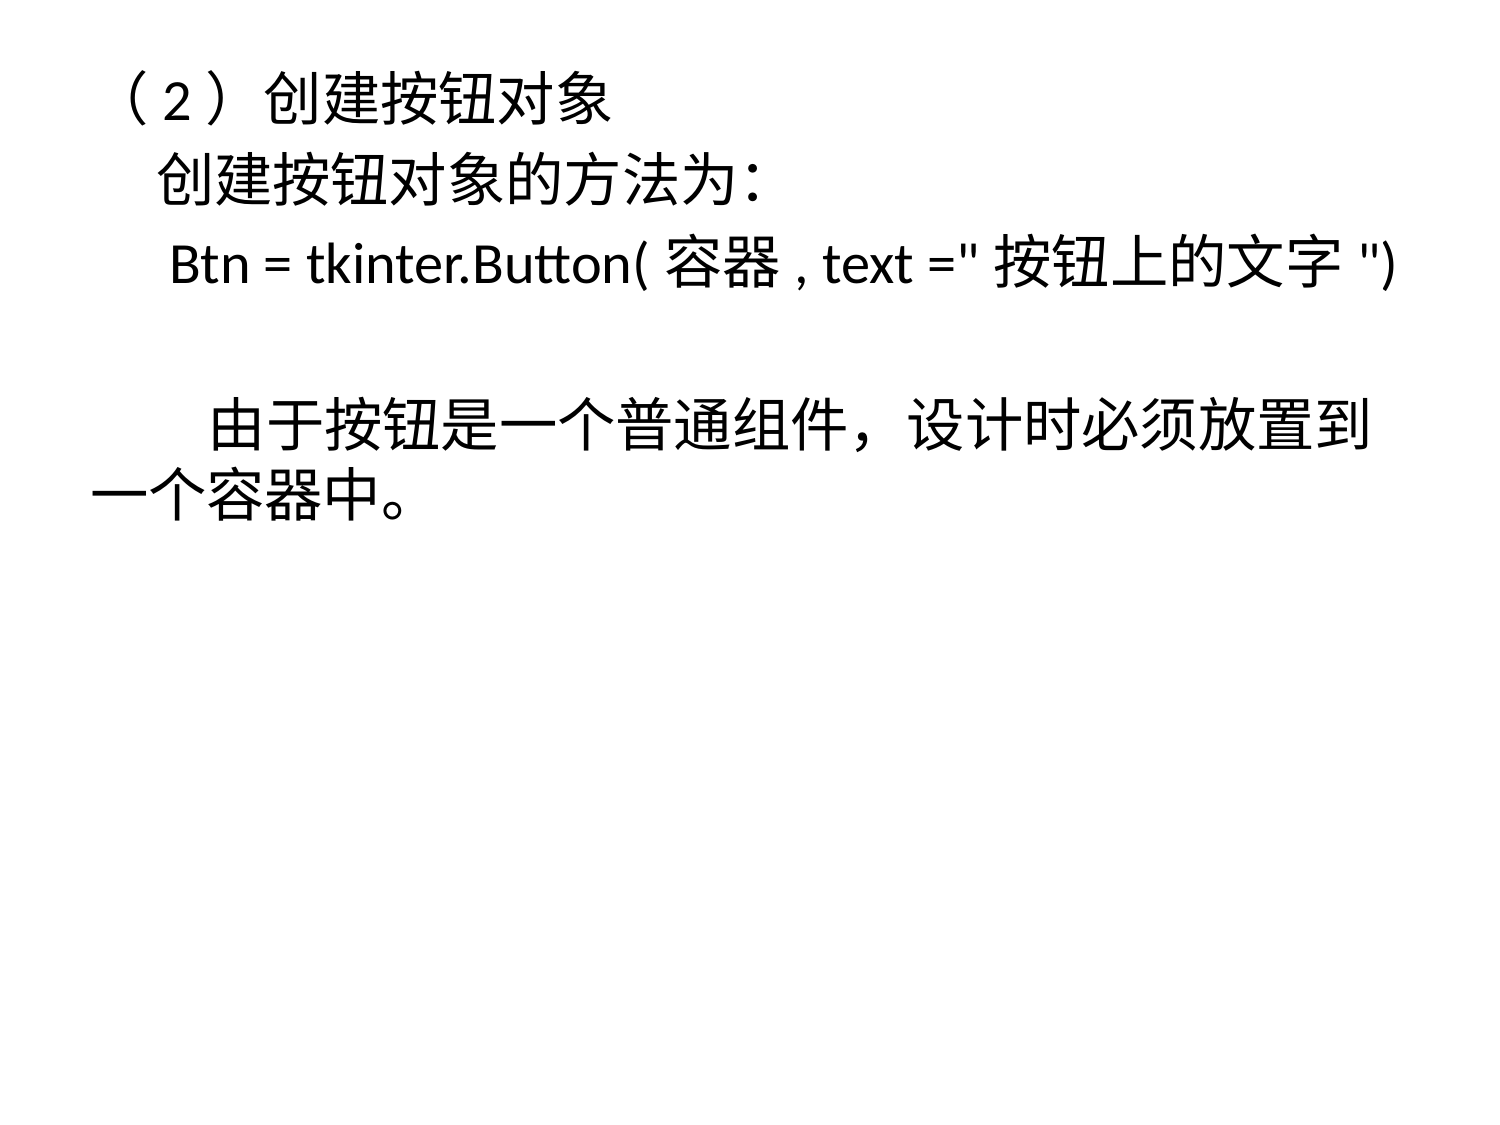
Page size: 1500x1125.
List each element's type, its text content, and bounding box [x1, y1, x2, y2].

list （2）创建按钮对象 创建按钮对象的方法为： Btn = tkinter.Button(容器, text ="按钮上的文字") 由于按钮是一个普通组件，设计时必须放置到一个容器中。 [75, 54, 1425, 1005]
